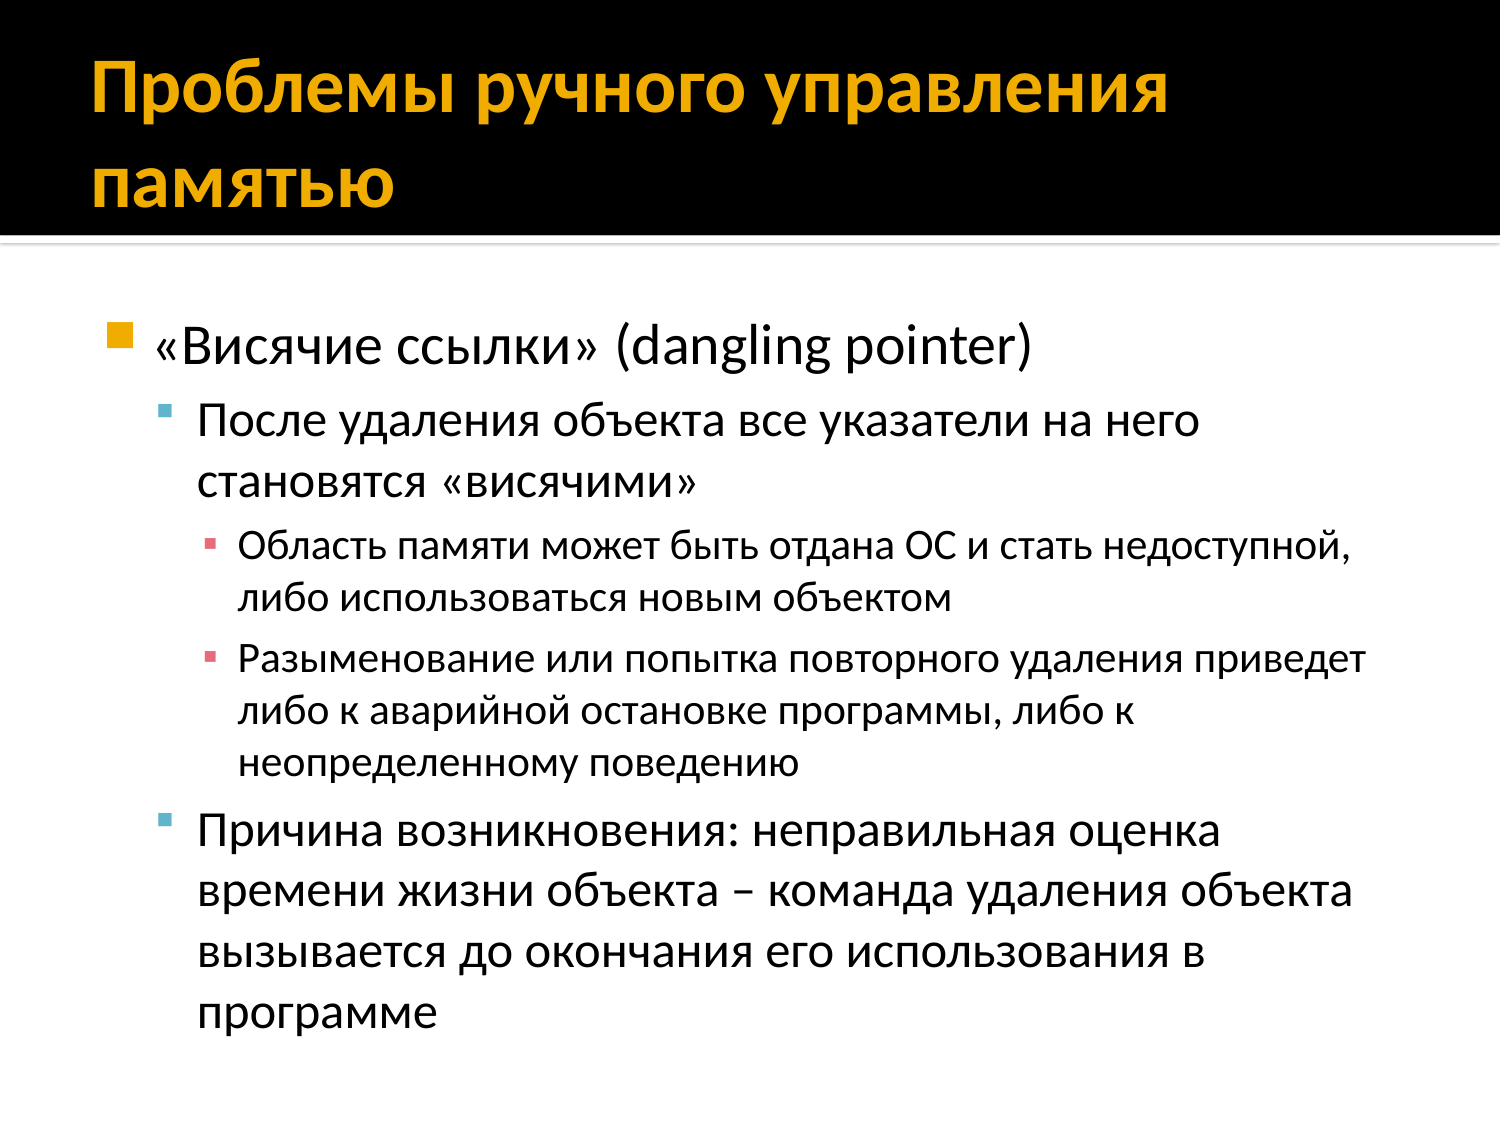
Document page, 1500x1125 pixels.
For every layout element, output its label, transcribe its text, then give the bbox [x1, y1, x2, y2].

title Проблемы ручного управления памятью [75, 25, 1425, 231]
list «Висячие ссылки» (dangling pointer) После удаления объекта все указатели на него становятся «висячими» Область памяти может быть отдана ОС и стать недоступной, либо использоваться новым объектом Разыменование или попытка повторного удаления приведет либо к аварийной остановке программы, либо к неопределенному поведению Причина возникновения: неправильная оценка времени жизни объекта – команда удаления объекта вызывается до окончания его использования в программе [75, 291, 1425, 1050]
